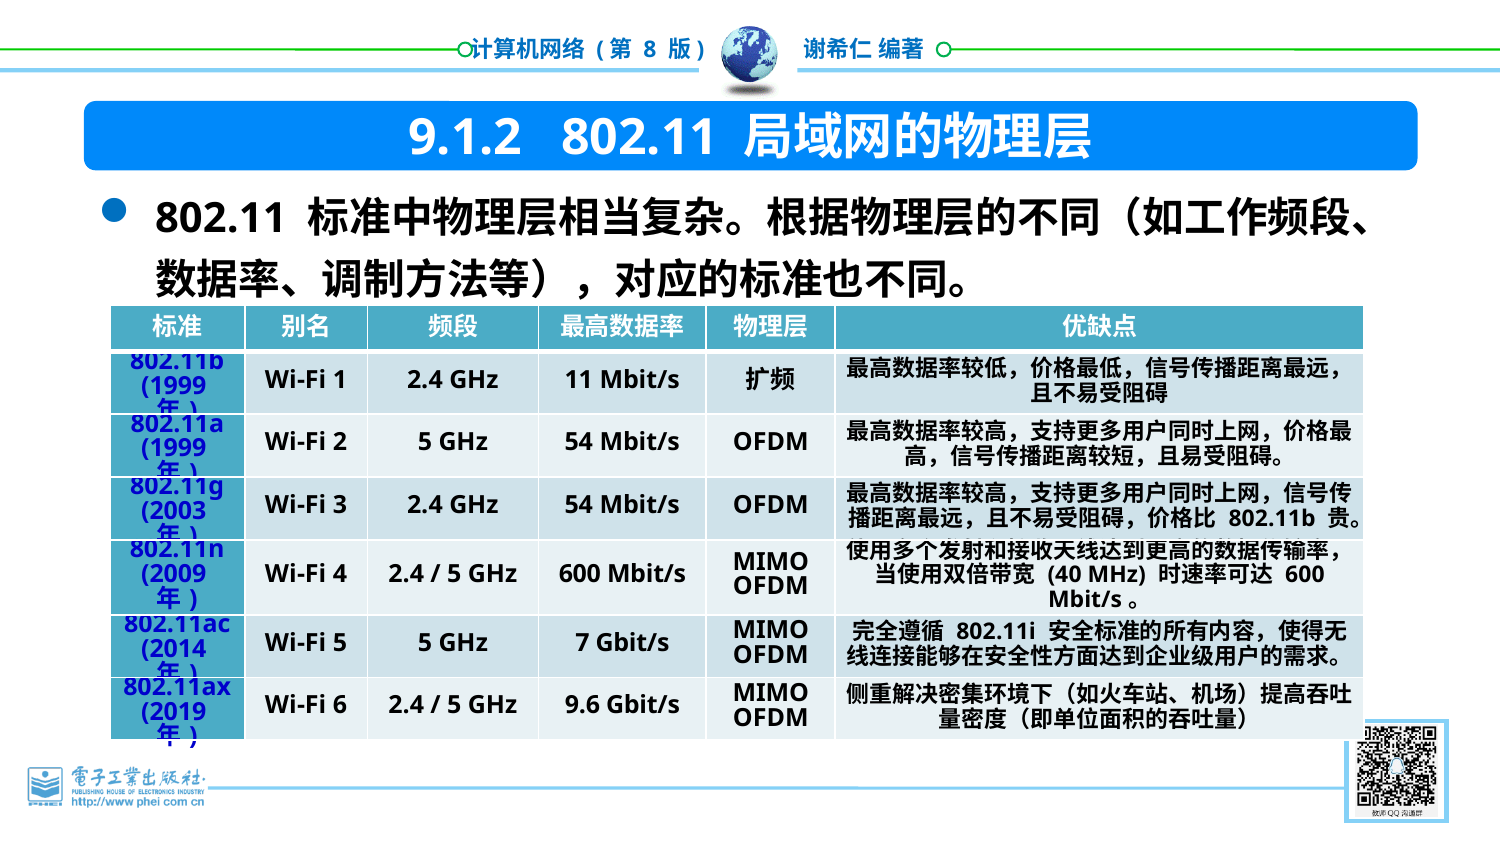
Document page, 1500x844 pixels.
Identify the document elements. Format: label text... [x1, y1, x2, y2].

table_cell MIMO OFDM [707, 678, 834, 739]
table_cell MIMO OFDM [707, 541, 834, 614]
table_header 最高数据率 [539, 306, 705, 349]
picture [719, 24, 779, 96]
table_cell 2.4 GHz [368, 478, 538, 539]
table_header 别名 [246, 306, 367, 349]
text_box 9.1.2 802.11 局域网的物理层 [393, 96, 1108, 170]
table_cell 2.4 / 5 GHz [368, 678, 538, 739]
table_cell 扩频 [707, 354, 834, 413]
table_cell 2.4 GHz [368, 354, 538, 413]
table_cell Wi-Fi 1 [246, 354, 367, 413]
table_cell Wi-Fi 3 [246, 478, 367, 539]
table_header 物理层 [707, 306, 834, 349]
table_cell 最高数据率较低，价格最低，信号传播距离最远，且不易受阻碍 [836, 354, 1363, 413]
text_box [83, 100, 393, 170]
table_cell 600 Mbit/s [539, 541, 705, 614]
table_cell Wi-Fi 5 [246, 616, 367, 677]
table_cell Wi-Fi 6 [246, 678, 367, 739]
table_cell 802.11n (2009年) [111, 541, 244, 614]
table_cell 7 Gbit/s [539, 616, 705, 677]
table_header 优缺点 [1072, 306, 1363, 349]
table_cell 最高数据率较高，支持更多用户同时上网，信号传播距离最远，且不易受阻碍，价格比 802.11b 贵。 [836, 478, 1363, 539]
table_cell 802.11g (2003年) [111, 478, 244, 539]
picture [23, 764, 208, 809]
table_cell MIMO OFDM [707, 616, 834, 677]
table_cell 5 GHz [368, 415, 538, 476]
table_header 标准 [111, 306, 244, 349]
table_header 优缺点 [836, 306, 1041, 349]
table_cell Wi-Fi 2 [246, 415, 367, 476]
table_header 频段 [368, 306, 538, 349]
table_cell 802.11ac (2014年) [111, 616, 244, 677]
table_cell 使用多个发射和接收天线达到更高的数据传输率， 当使用双倍带宽 (40 MHz) 时速率可达 600 Mbit/s。 [836, 541, 1363, 614]
table_cell 完全遵循 802.11i 安全标准的所有内容，使得无线连接能够在安全性方面达到企业级用户的需求。 [836, 616, 1363, 677]
table_cell 54 Mbit/s [539, 478, 705, 539]
text_box 802.11 标准中物理层相当复杂。根据物理层的不同（如工作频段、数据率、调制方法等），对应的标准也不同。 [83, 170, 1418, 311]
table_cell 侧重解决密集环境下（如火车站、机场）提高吞吐量密度（即单位面积的吞吐量） [836, 678, 1363, 739]
picture [1355, 724, 1438, 817]
table_cell 802.11a (1999年) [111, 415, 244, 476]
table_cell 最高数据率较高，支持更多用户同时上网，价格最高，信号传播距离较短，且易受阻碍。 [836, 415, 1363, 476]
table_cell 802.11ax (2019年) [111, 678, 244, 739]
table_cell 2.4 / 5 GHz [368, 541, 538, 614]
table_cell 9.6 Gbit/s [539, 678, 705, 739]
table_cell 11 Mbit/s [539, 354, 705, 413]
table_cell Wi-Fi 4 [246, 541, 367, 614]
table_cell 54 Mbit/s [539, 415, 705, 476]
text_box [1041, 275, 1072, 381]
table_cell OFDM [707, 415, 834, 476]
text_box [1108, 101, 1418, 170]
table_cell 802.11b (1999年) [111, 354, 244, 413]
table_cell OFDM [707, 478, 834, 539]
table_cell 5 GHz [368, 616, 538, 677]
